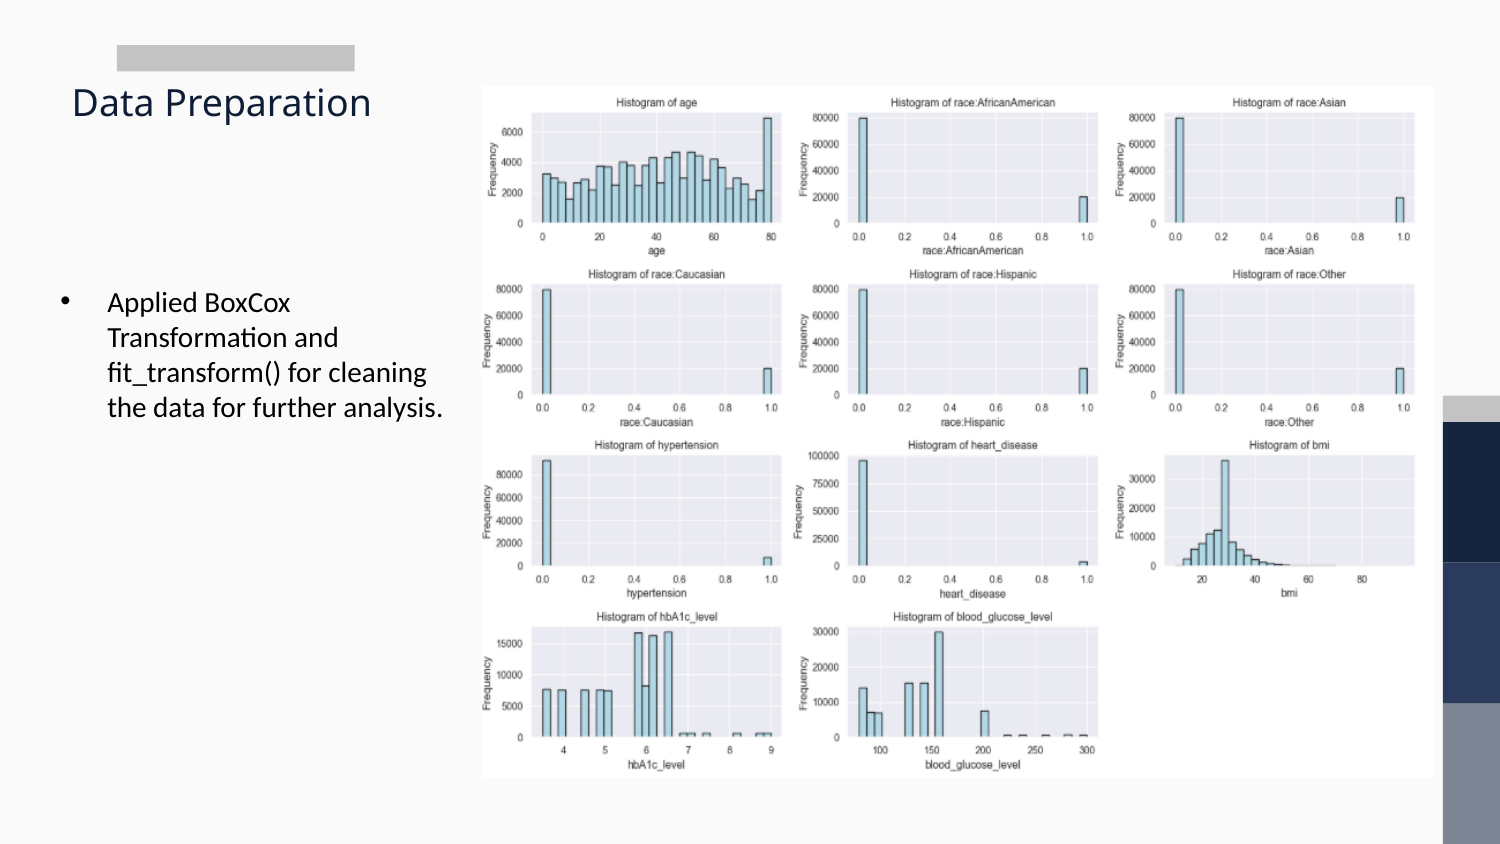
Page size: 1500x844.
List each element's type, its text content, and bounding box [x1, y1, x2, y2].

subtitle Data Preparation [31, 23, 421, 140]
picture [481, 85, 1434, 780]
text_box Applied BoxCox Transformation and fit_transform() for cleaning the data for further analysis. [45, 275, 463, 431]
